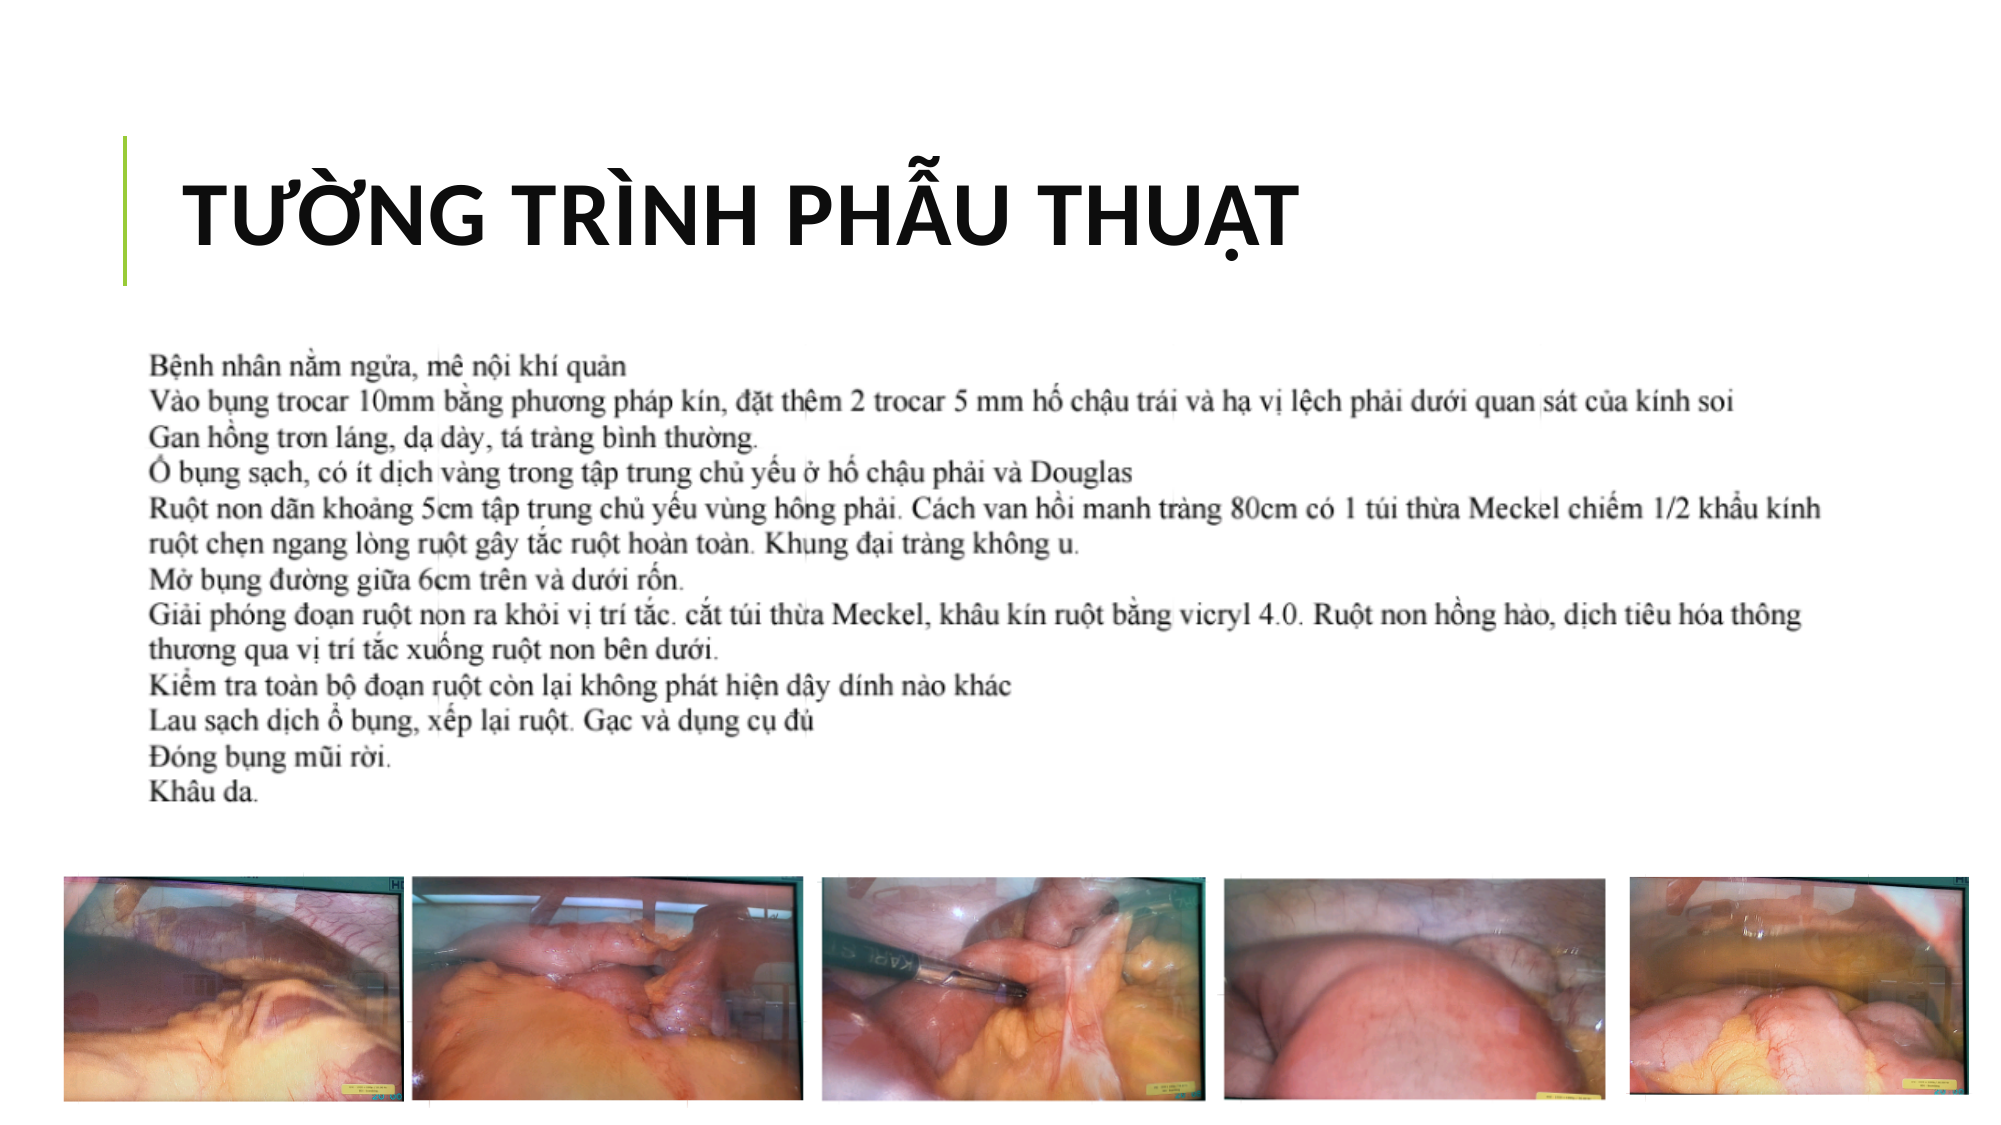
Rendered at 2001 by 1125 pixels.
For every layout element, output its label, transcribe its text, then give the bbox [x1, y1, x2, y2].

picture [1626, 874, 1973, 1102]
picture [817, 873, 1211, 1109]
title Tường trình phẫu thuật [168, 96, 1763, 339]
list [144, 344, 1856, 822]
picture [57, 872, 811, 1109]
picture [1216, 873, 1613, 1109]
